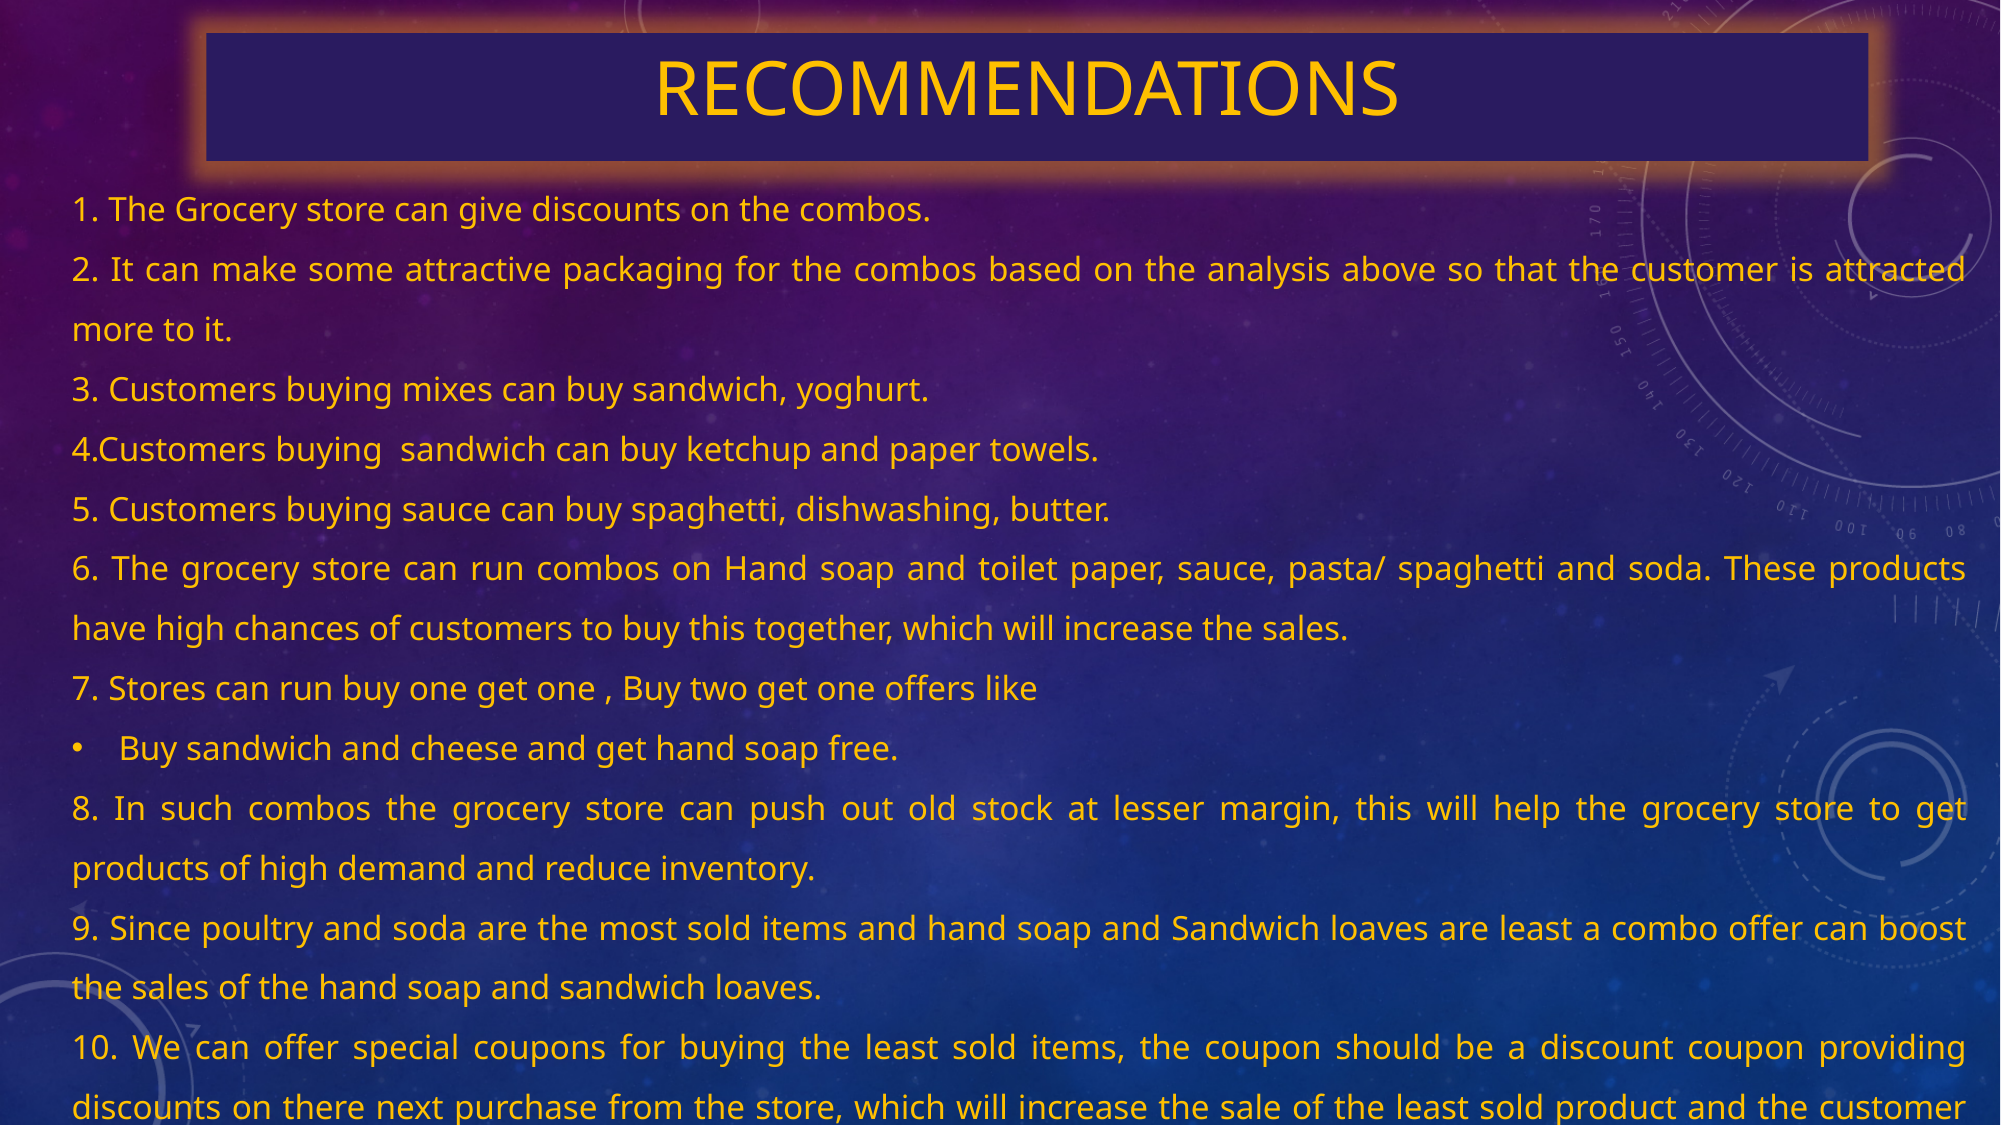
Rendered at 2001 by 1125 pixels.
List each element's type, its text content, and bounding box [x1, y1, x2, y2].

text_box RECOMMENDATIONS [206, 33, 1869, 160]
text_box 1. The Grocery store can give discounts on the combos. 2. It can make some attractive packaging for the combos based on the analysis above so that the customer is attracted more to it. 3. Customers buying mixes can buy sandwich, yoghurt. 4.Customers buying sandwich can buy ketchup and paper towels. 5. Customers buying sauce can buy spaghetti, dishwashing, butter. 6. The grocery store can run combos on Hand soap and toilet paper, sauce, pasta/ spaghetti and soda. These products have high chances of customers to buy this together, which will increase the sales. 7. Stores can run buy one get one , Buy two get one offers like Buy sandwich and cheese and get hand soap free. 8. In such combos the grocery store can push out old stock at lesser margin, this will help the grocery store to get products of high demand and reduce inventory. 9. Since poultry and soda are the most sold items and hand soap and Sandwich loaves are least a combo offer can boost the sales of the hand soap and sandwich loaves. 10. We can offer special coupons for buying the least sold items, the coupon should be a discount coupon providing discounts on there next purchase from the store, which will increase the sale of the least sold product and the customer visits the store again for a purchase [56, 160, 1985, 1125]
picture [0, 0, 2001, 1125]
